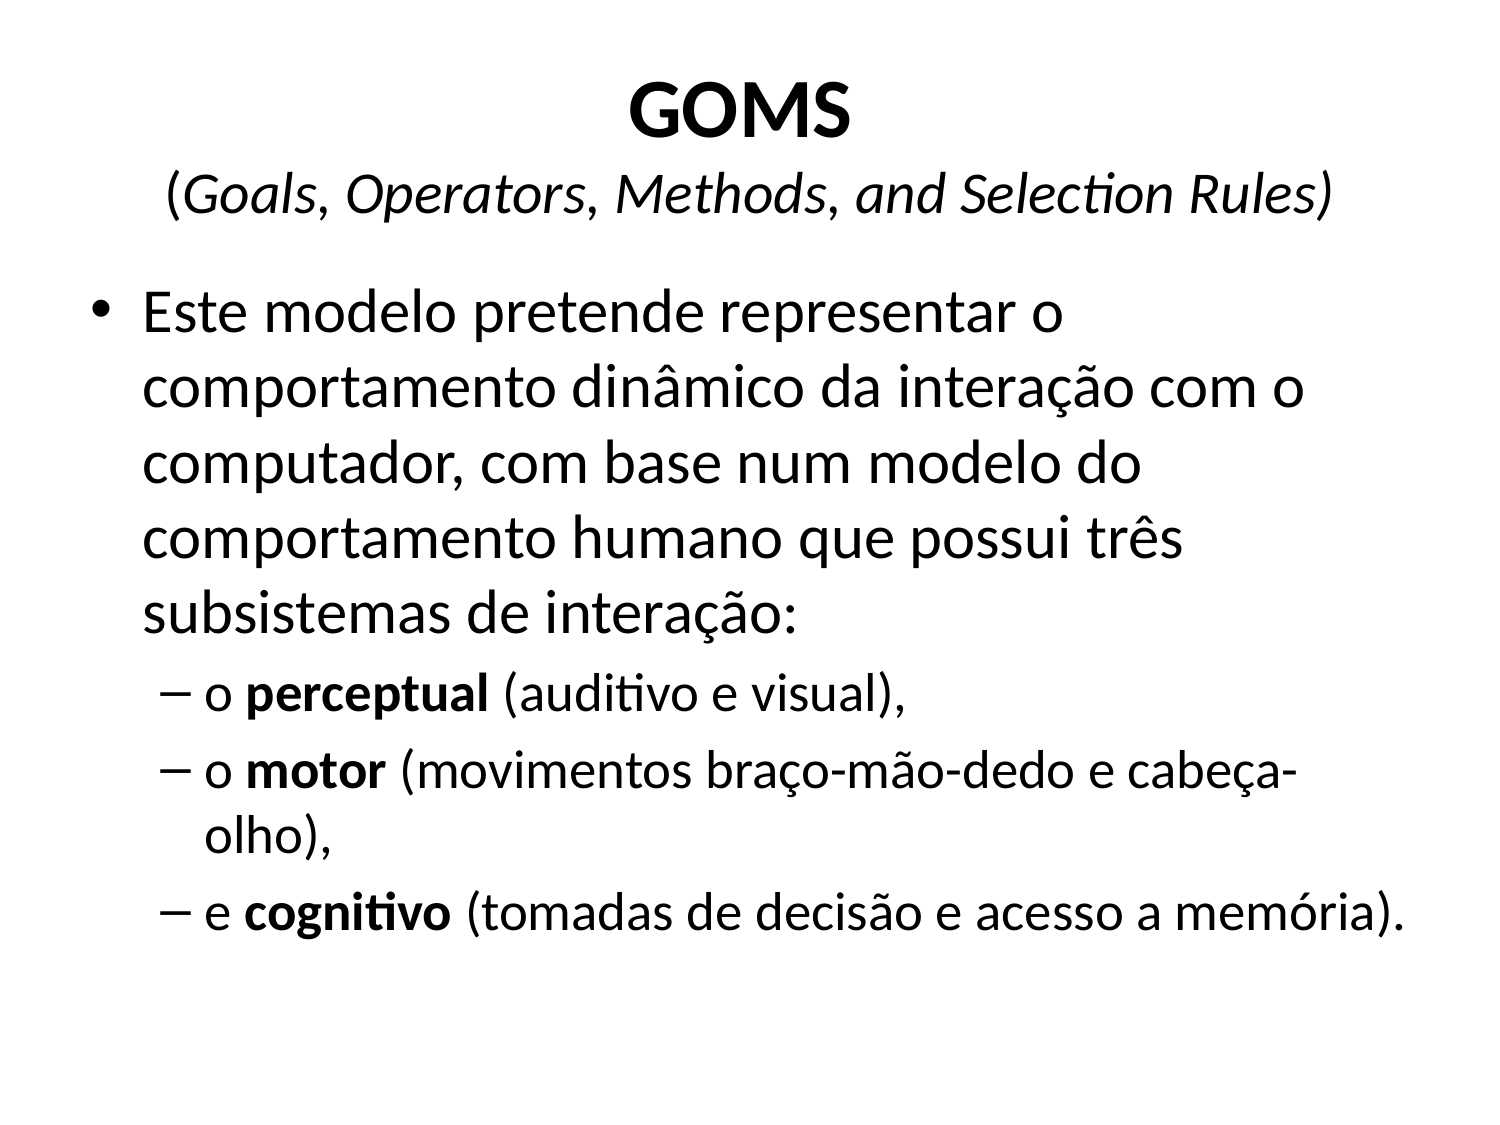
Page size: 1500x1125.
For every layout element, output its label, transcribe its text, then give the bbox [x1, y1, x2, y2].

title GOMS (Goals, Operators, Methods, and Selection Rules) [75, 45, 1425, 233]
list Este modelo pretende representar o comportamento dinâmico da interação com o computador, com base num modelo do comportamento humano que possui três subsistemas de interação: o perceptual (auditivo e visual), o motor (movimentos braço-mão-dedo e cabeça-olho), e cognitivo (tomadas de decisão e acesso a memória). [75, 262, 1425, 1005]
